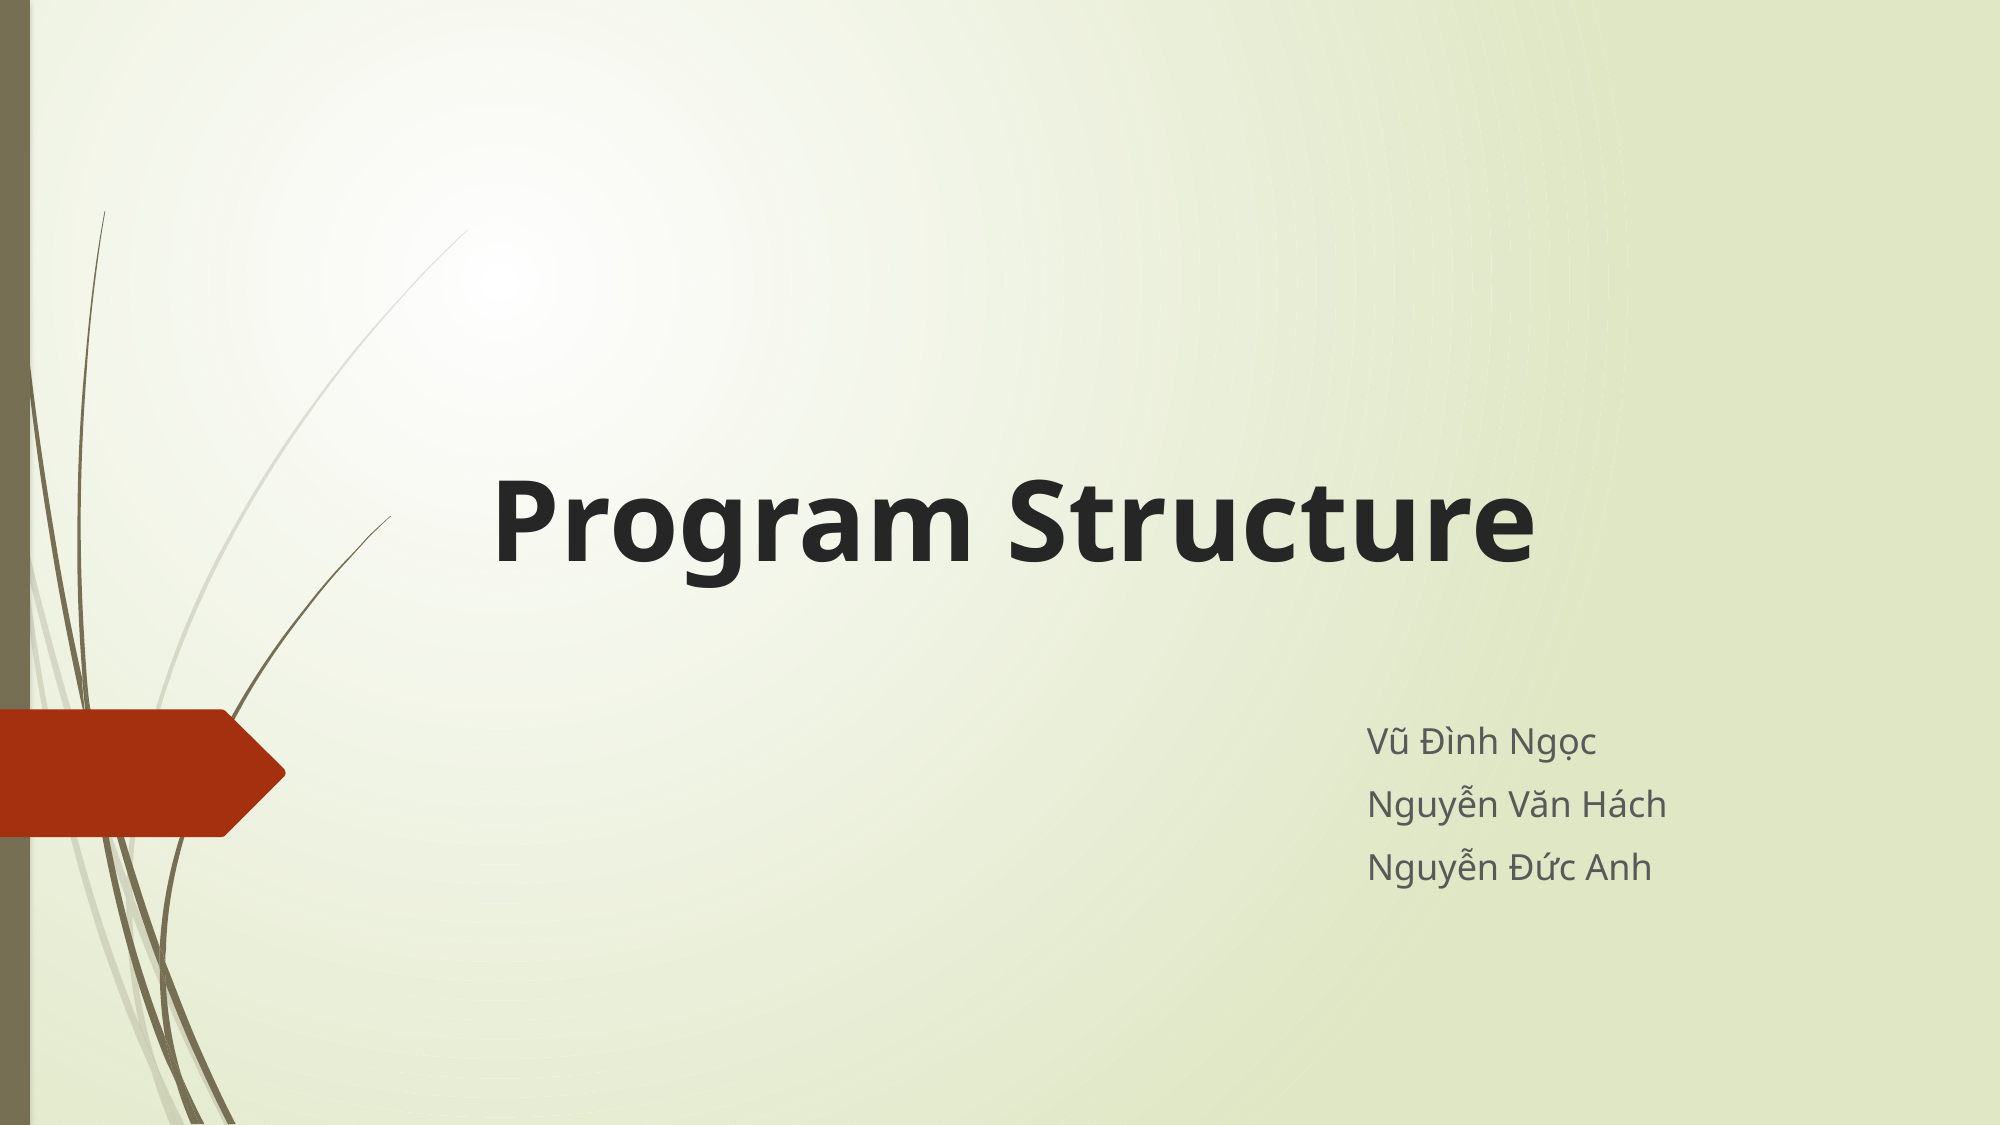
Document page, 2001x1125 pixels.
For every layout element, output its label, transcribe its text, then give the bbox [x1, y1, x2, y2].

title Program Structure [474, 355, 1938, 727]
subtitle Vũ Đình Ngọc Nguyễn Văn Hách Nguyễn Đức Anh [1351, 710, 1949, 896]
